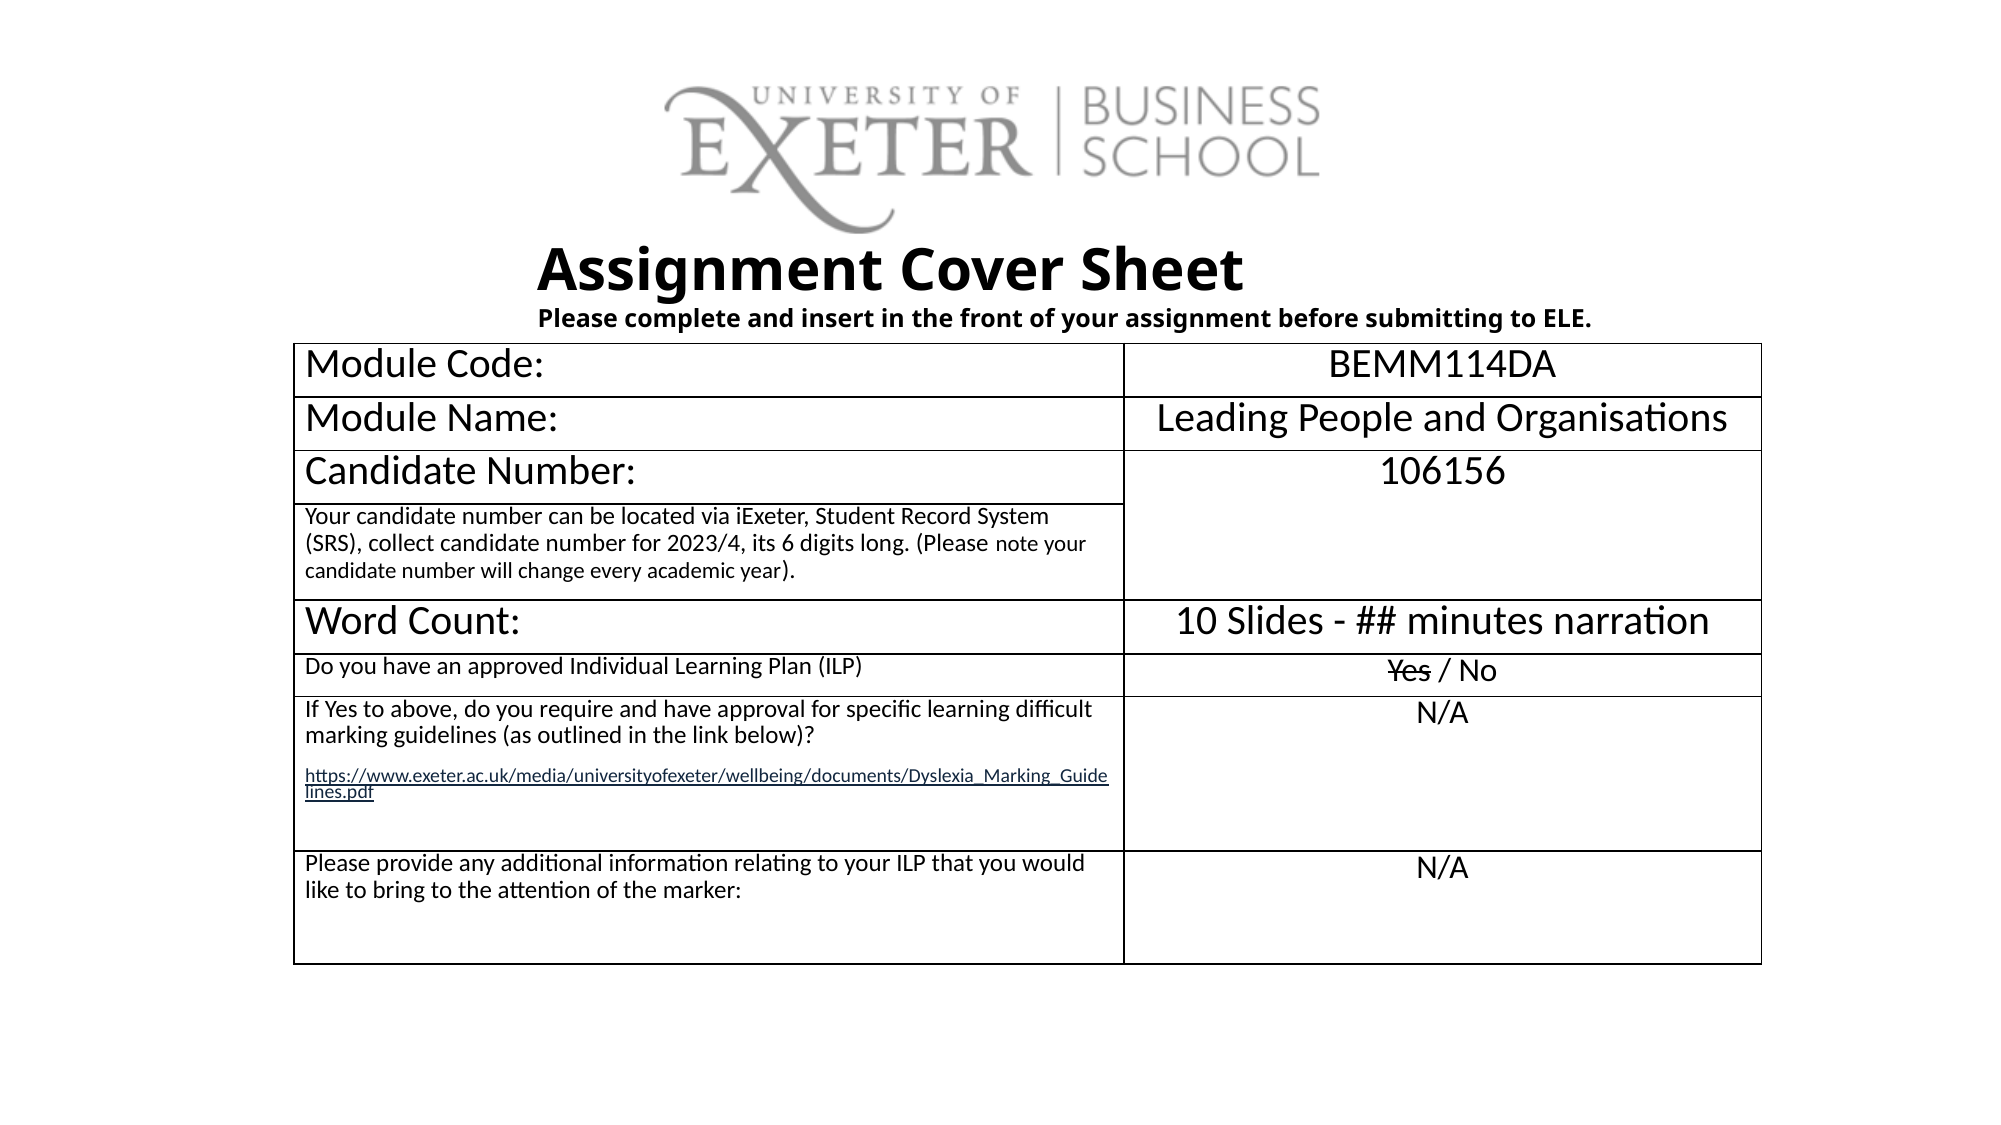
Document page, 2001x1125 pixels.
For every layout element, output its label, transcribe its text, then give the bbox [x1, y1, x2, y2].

table_cell Word Count: [295, 601, 1123, 653]
table_header Module Code: [295, 344, 1123, 396]
table_cell Please provide any additional information relating to your ILP that you would like to bring to the attention of the marker: [295, 852, 1123, 963]
table_cell Do you have an approved Individual Learning Plan (ILP) [295, 655, 1123, 696]
table_cell Candidate Number: [295, 451, 1123, 503]
table_cell Yes / No [1125, 655, 1761, 696]
table_cell Leading People and Organisations [1125, 398, 1761, 450]
table_cell Your candidate number can be located via iExeter, Student Record System (SRS), collect candidate number for 2023/4, its 6 digits long. (Please note your candidate number will change every academic year). [295, 505, 1123, 599]
text_box Assignment Cover Sheet Please complete and insert in the front of your assignment before submitting to ELE. [522, 224, 1610, 340]
picture [632, 41, 1368, 245]
table_cell N/A [1125, 852, 1761, 963]
table_header BEMM114DA [1125, 344, 1761, 396]
table_cell If Yes to above, do you require and have approval for specific learning difficult marking guidelines (as outlined in the link below)? https://www.exeter.ac.uk/media/universityofexeter/wellbeing/documents/Dyslexia_Marking_Guidelines.pdf [295, 697, 1123, 850]
table_cell 10 Slides - ## minutes narration [1125, 601, 1761, 653]
table_cell N/A [1125, 697, 1761, 850]
table_cell Module Name: [295, 398, 1123, 450]
table_cell 106156 [1125, 451, 1761, 599]
